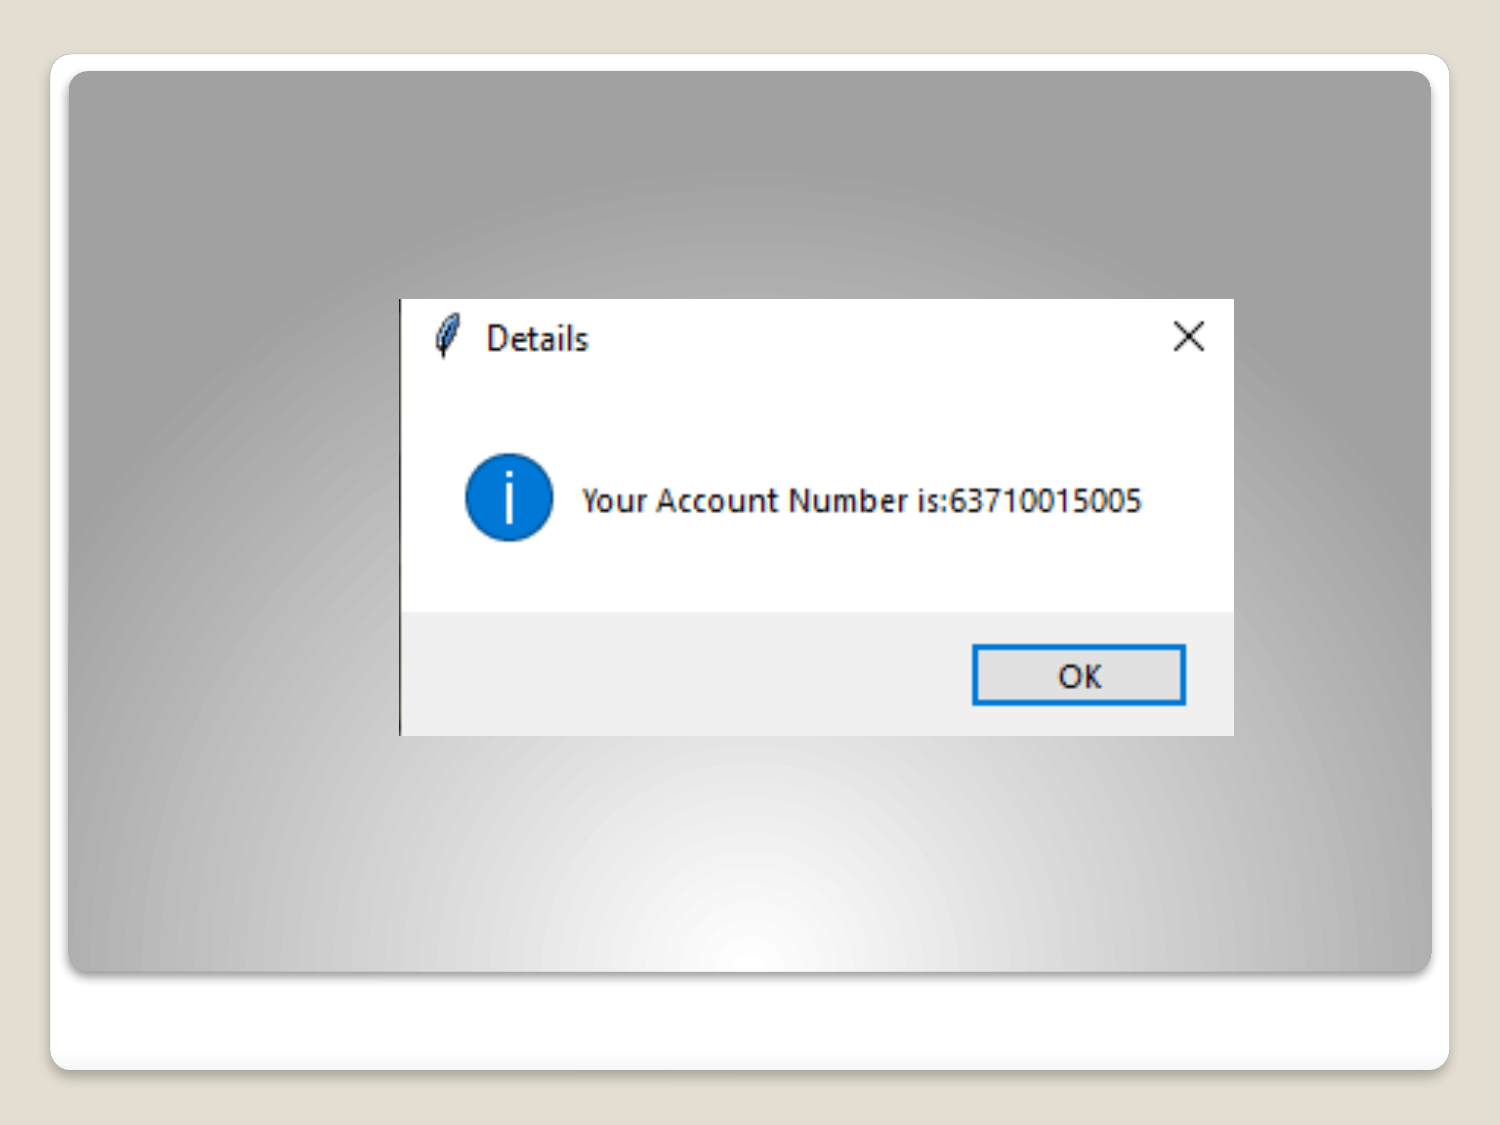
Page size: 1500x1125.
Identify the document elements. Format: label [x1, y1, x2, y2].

list [399, 299, 1234, 737]
